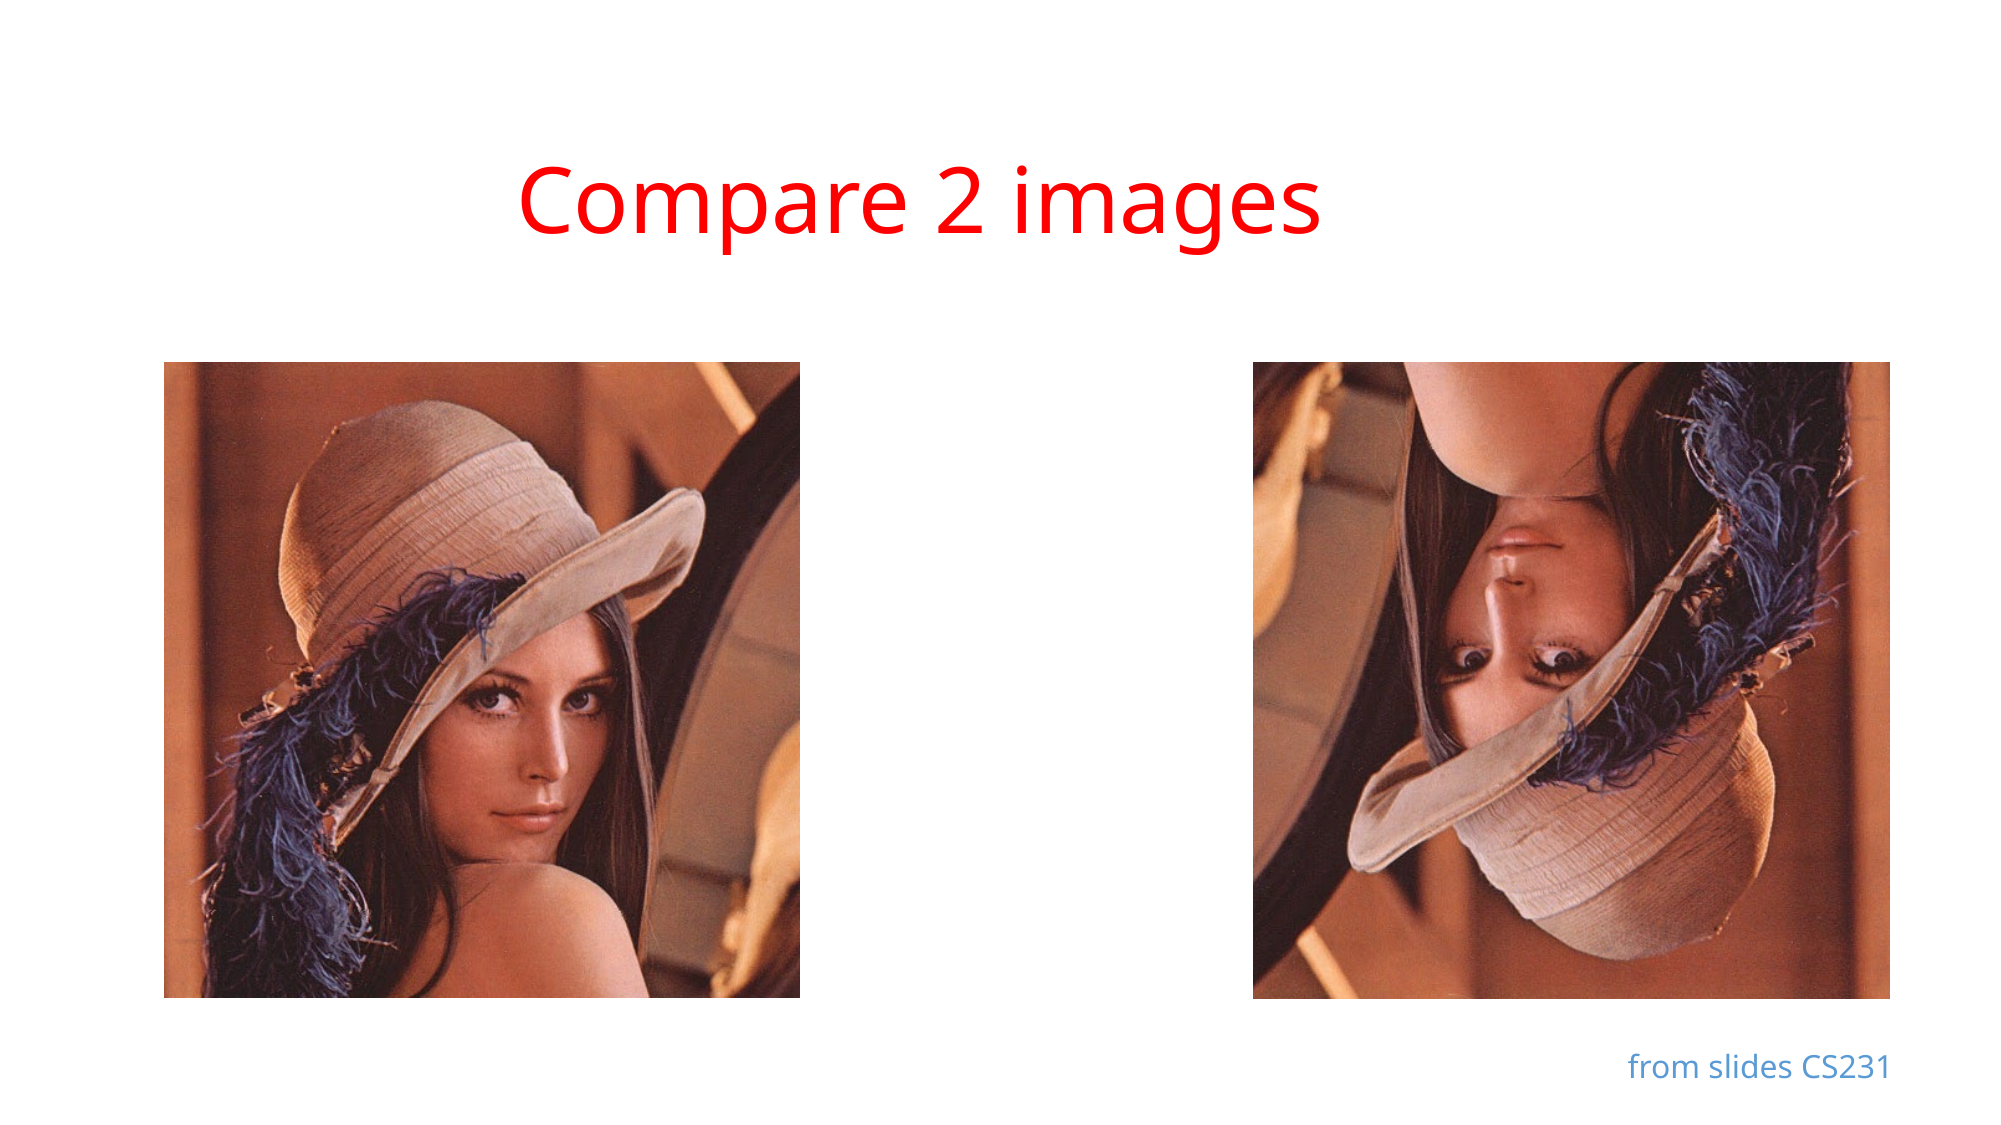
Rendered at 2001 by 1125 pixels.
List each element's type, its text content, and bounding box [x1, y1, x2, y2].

title Compare 2 images [501, 97, 1499, 310]
text_box from slides CS231 [1612, 1030, 1947, 1106]
picture [1253, 362, 1890, 999]
picture [164, 362, 800, 999]
